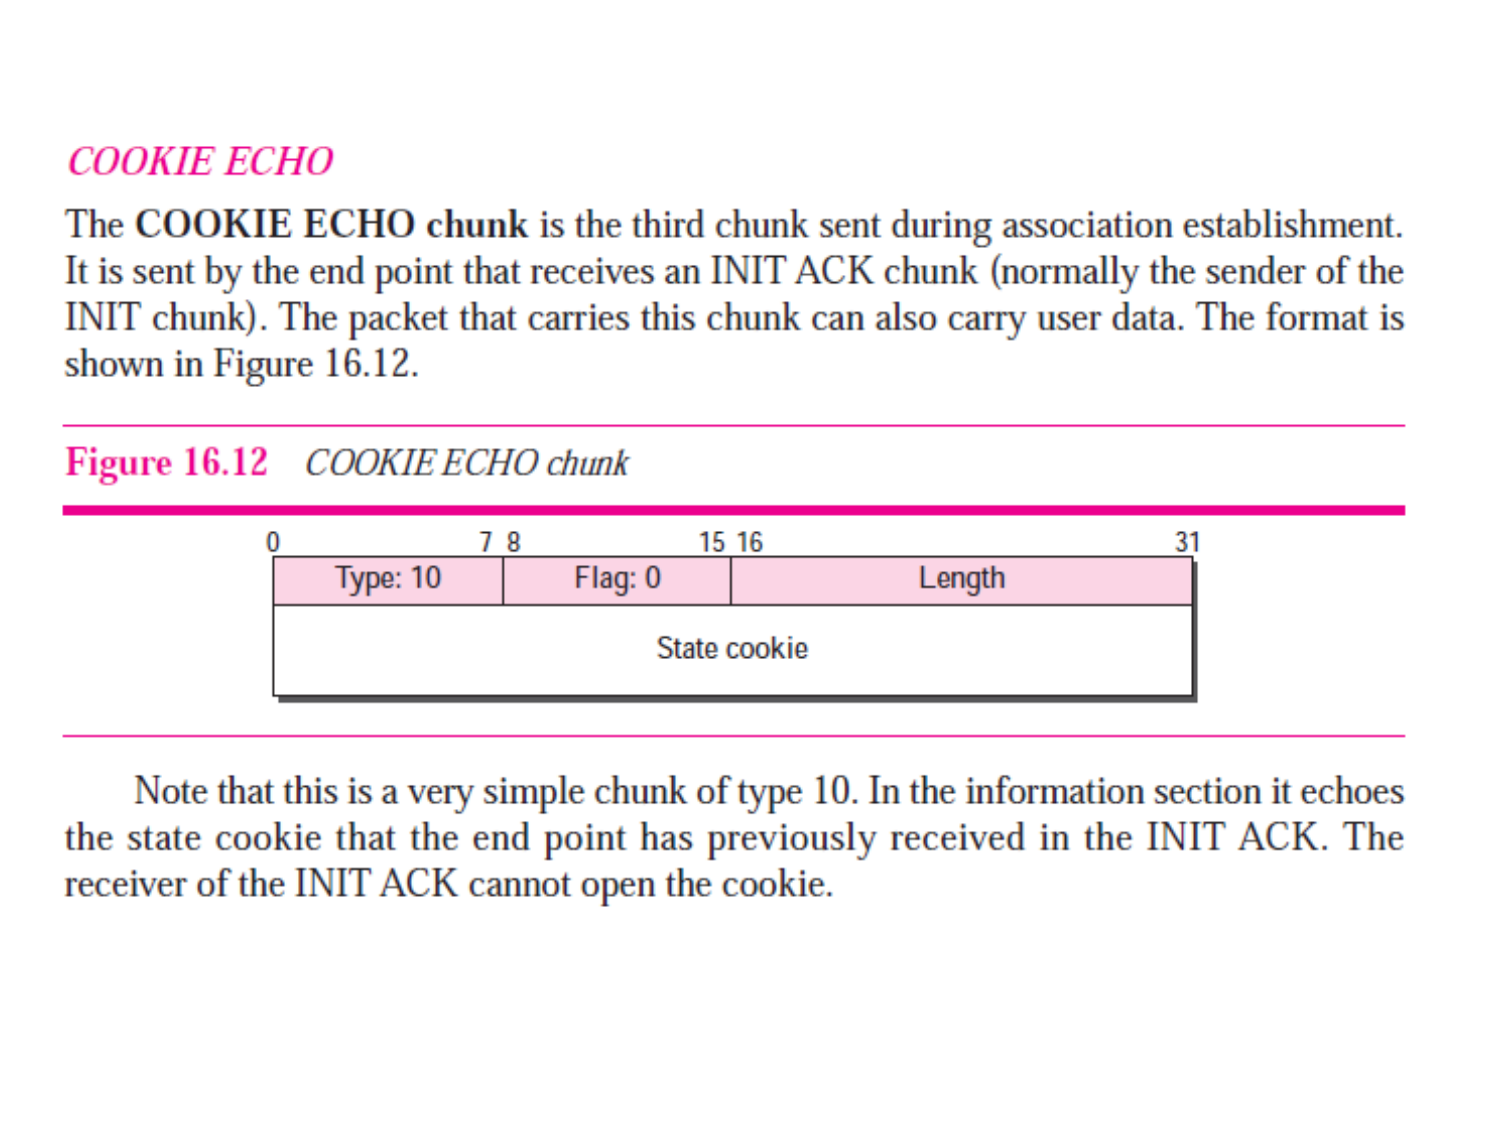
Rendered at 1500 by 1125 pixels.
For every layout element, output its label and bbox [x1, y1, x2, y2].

picture [37, 137, 1442, 926]
